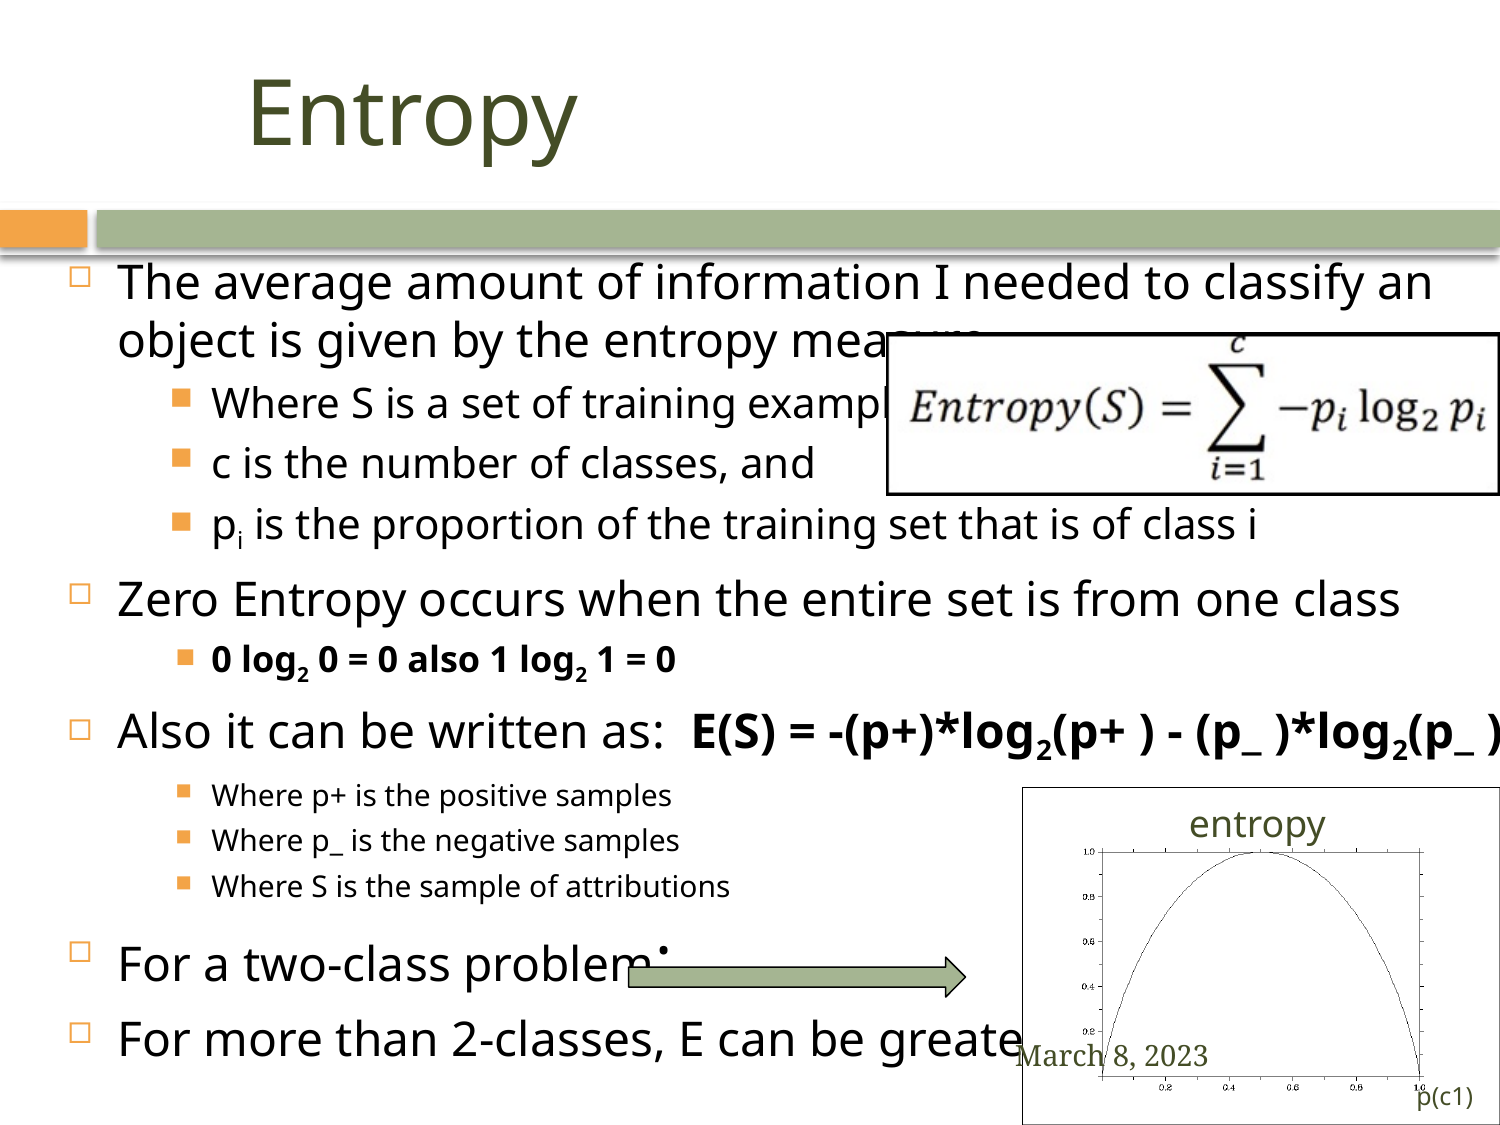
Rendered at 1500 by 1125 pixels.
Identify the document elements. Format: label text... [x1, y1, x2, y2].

picture [885, 332, 1500, 496]
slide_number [999, 1025, 1015, 1085]
picture [1021, 786, 1500, 1125]
title Entropy [230, 19, 691, 199]
list The average amount of information I needed to classify an object is given by the entropy measure Where S is a set of training examples, c is the number of classes, and pi is the proportion of the training set that is of class i Zero Entropy occurs when the entire set is from one class 0 log2 0 = 0 also 1 log2 1 = 0 Also it can be written as: E(S) = -(p+)*log2(p+ ) - (p_ )*log2(p_ ) Where p+ is the positive samples Where p_ is the negative samples Where S is the sample of attributions For a two-class problem: For more than 2-classes, E can be greater than 1 [52, 244, 1500, 1119]
text_box [628, 957, 966, 998]
